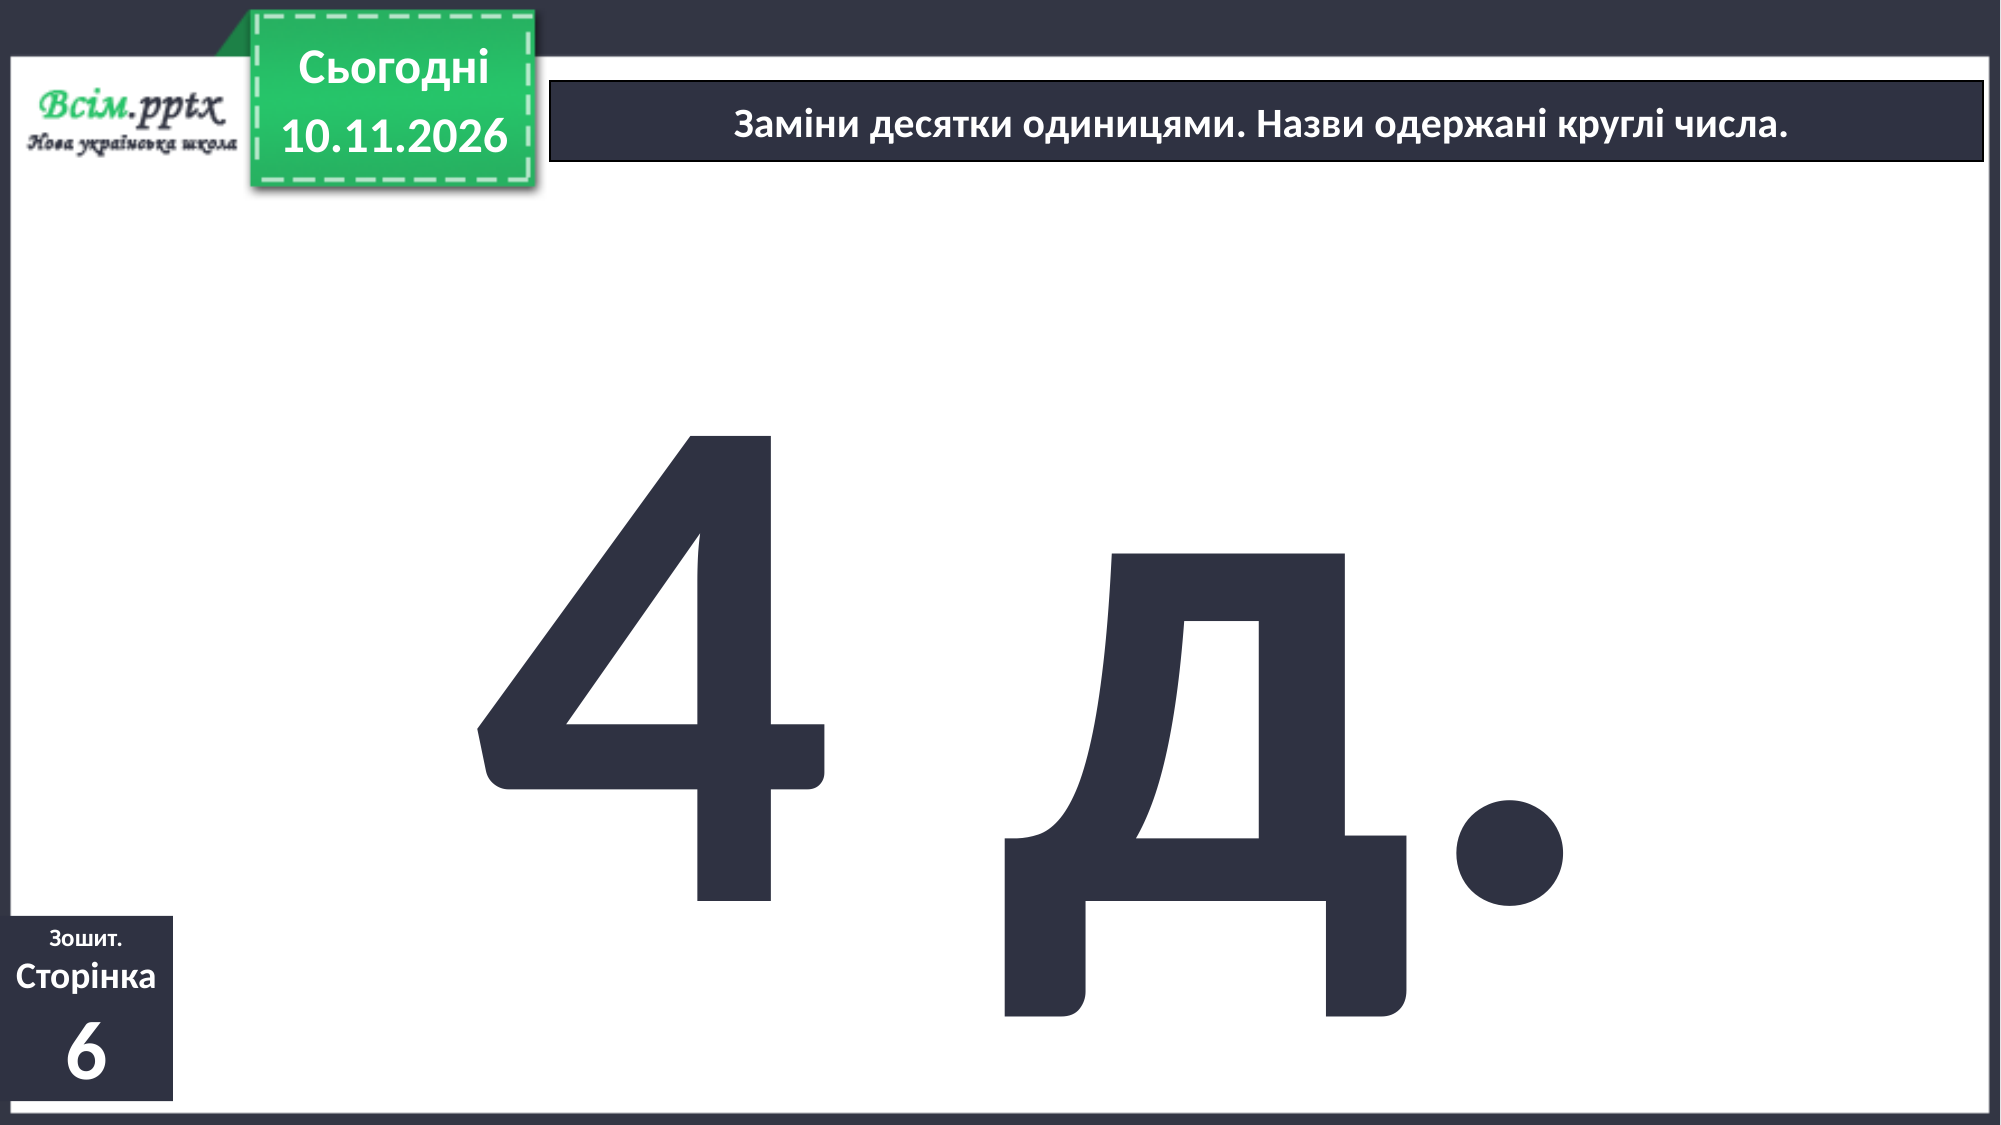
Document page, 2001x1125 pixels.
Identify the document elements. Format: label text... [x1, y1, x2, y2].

text_box 4 д. [457, 177, 1622, 1053]
text_box Зошит. Сторінка 6 [0, 915, 174, 1102]
text_box Заміни десятки одиницями. Назви одержані круглі числа. [549, 80, 1984, 162]
picture [0, 0, 2001, 1125]
text_box Сьогодні [284, 26, 535, 101]
text_box 20.04.2022 [263, 101, 524, 164]
